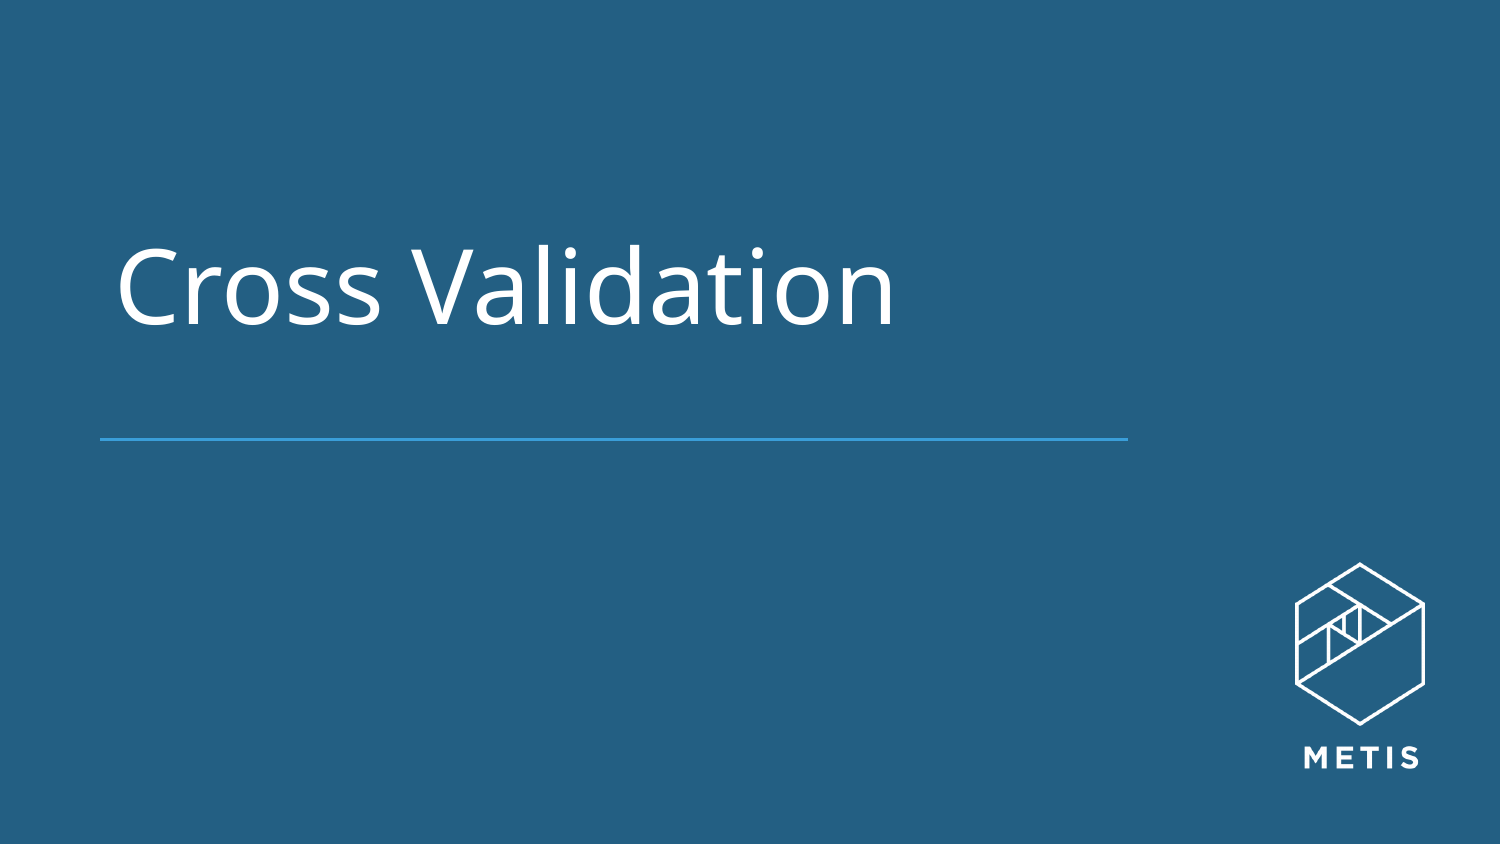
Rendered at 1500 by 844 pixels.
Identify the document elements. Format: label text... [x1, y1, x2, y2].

title Cross Validation [99, 99, 1377, 361]
picture [1295, 561, 1426, 769]
